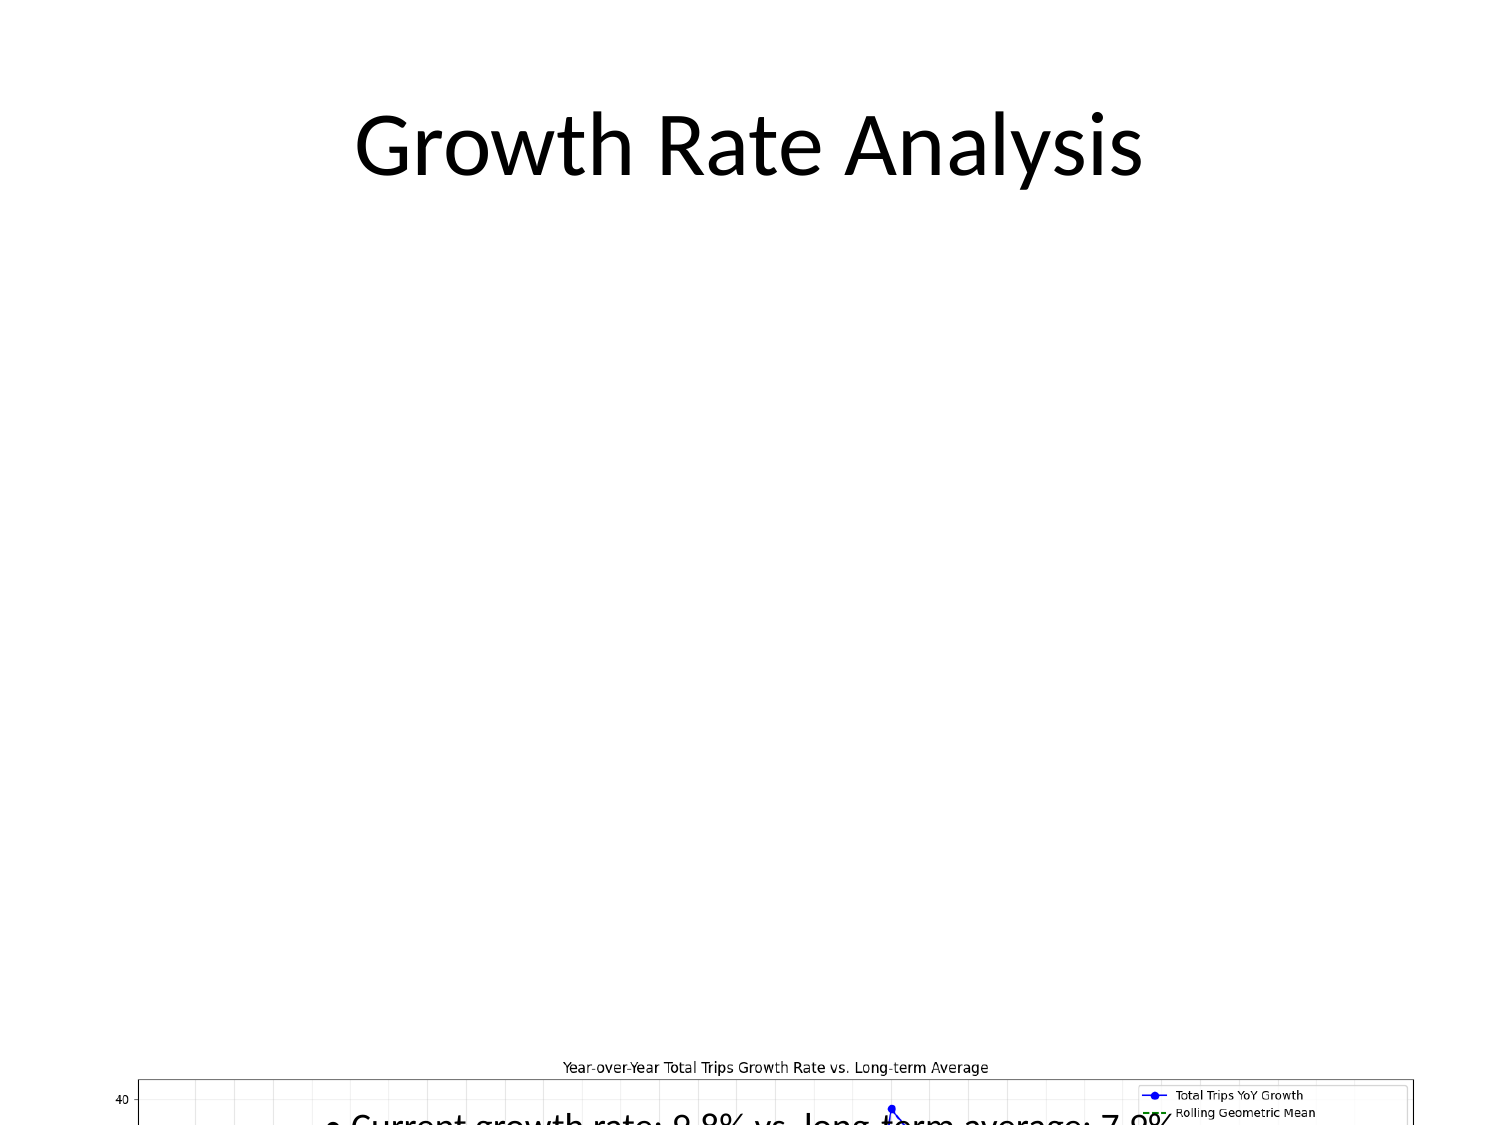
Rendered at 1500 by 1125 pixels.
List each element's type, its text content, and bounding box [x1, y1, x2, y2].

title Growth Rate Analysis [75, 45, 1425, 233]
picture [74, 1049, 1426, 1125]
